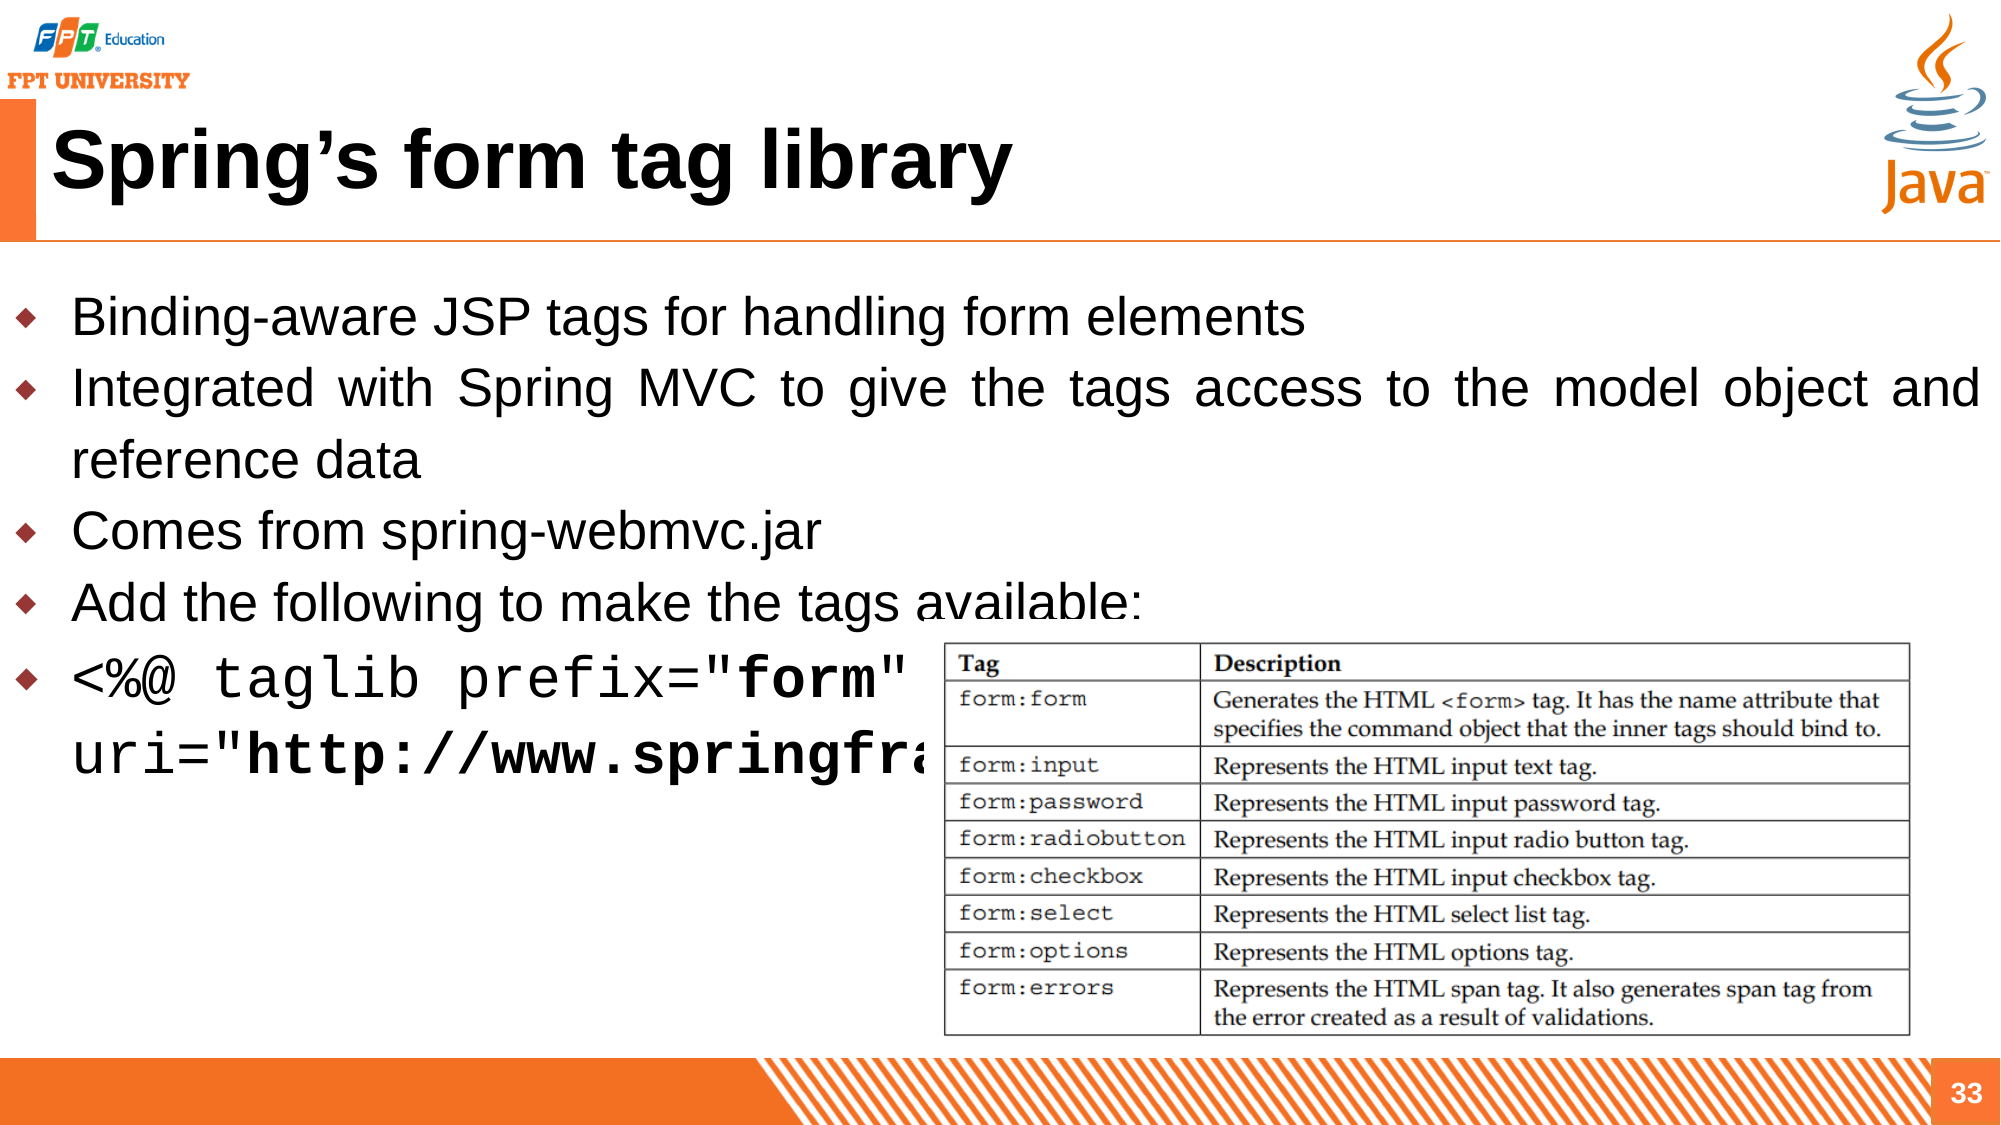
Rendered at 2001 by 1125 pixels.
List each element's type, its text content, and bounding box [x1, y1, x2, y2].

picture [1868, 4, 2000, 226]
picture [0, 1058, 1934, 1125]
picture [0, 2, 197, 99]
list Binding-aware JSP tags for handling form elements Integrated with Spring MVC to give the tags access to the model object and reference data Comes from spring-webmvc.jar Add the following to make the tags available: <%@ taglib prefix="form" uri="http://www.springframework.org/tags/form" %> [0, 266, 2000, 1057]
title Spring’s form tag library [36, 108, 1869, 215]
slide_number 33 [1933, 1059, 2000, 1124]
picture [924, 618, 1927, 1057]
